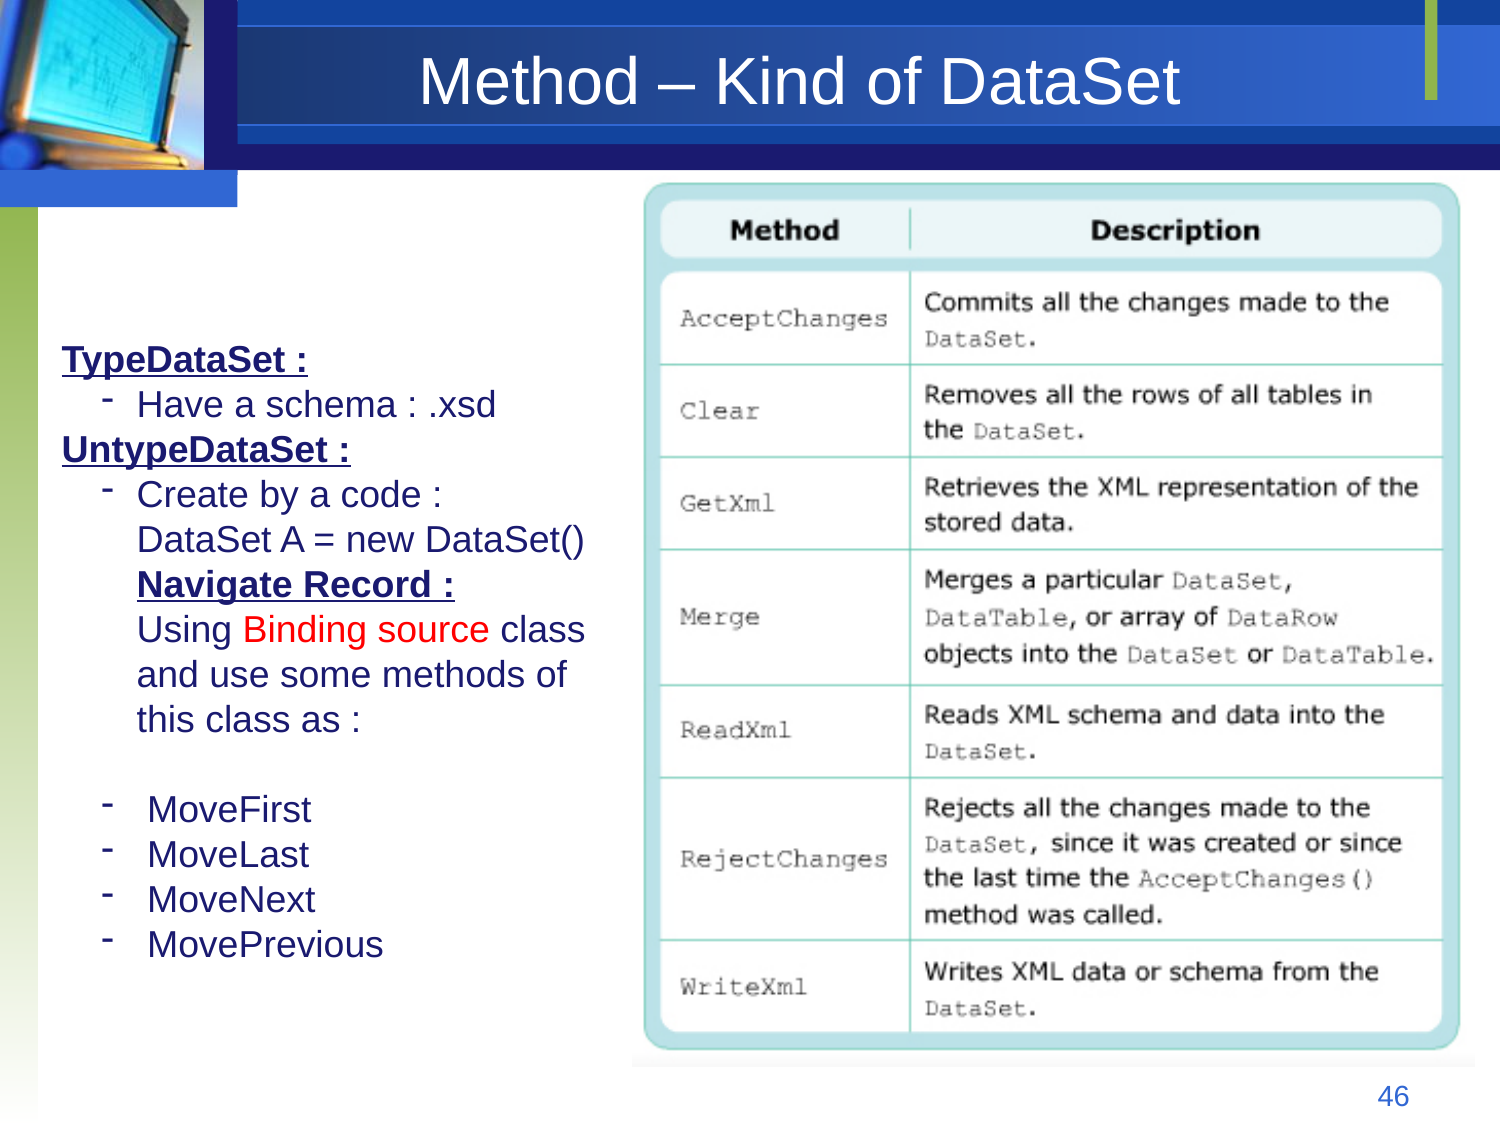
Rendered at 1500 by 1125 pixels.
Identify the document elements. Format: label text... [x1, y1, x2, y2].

slide_number 46 [1074, 1074, 1426, 1111]
title Method – Kind of DataSet [237, 33, 1363, 122]
picture [632, 175, 1475, 1067]
picture [0, 0, 204, 169]
text_box TypeDataSet : Have a schema : .xsd UntypeDataSet : Create by a code : DataSet A = new DataSet() Navigate Record : Using Binding source class and use some methods of this class as : MoveFirst MoveLast MoveNext MovePrevious [46, 328, 627, 1018]
